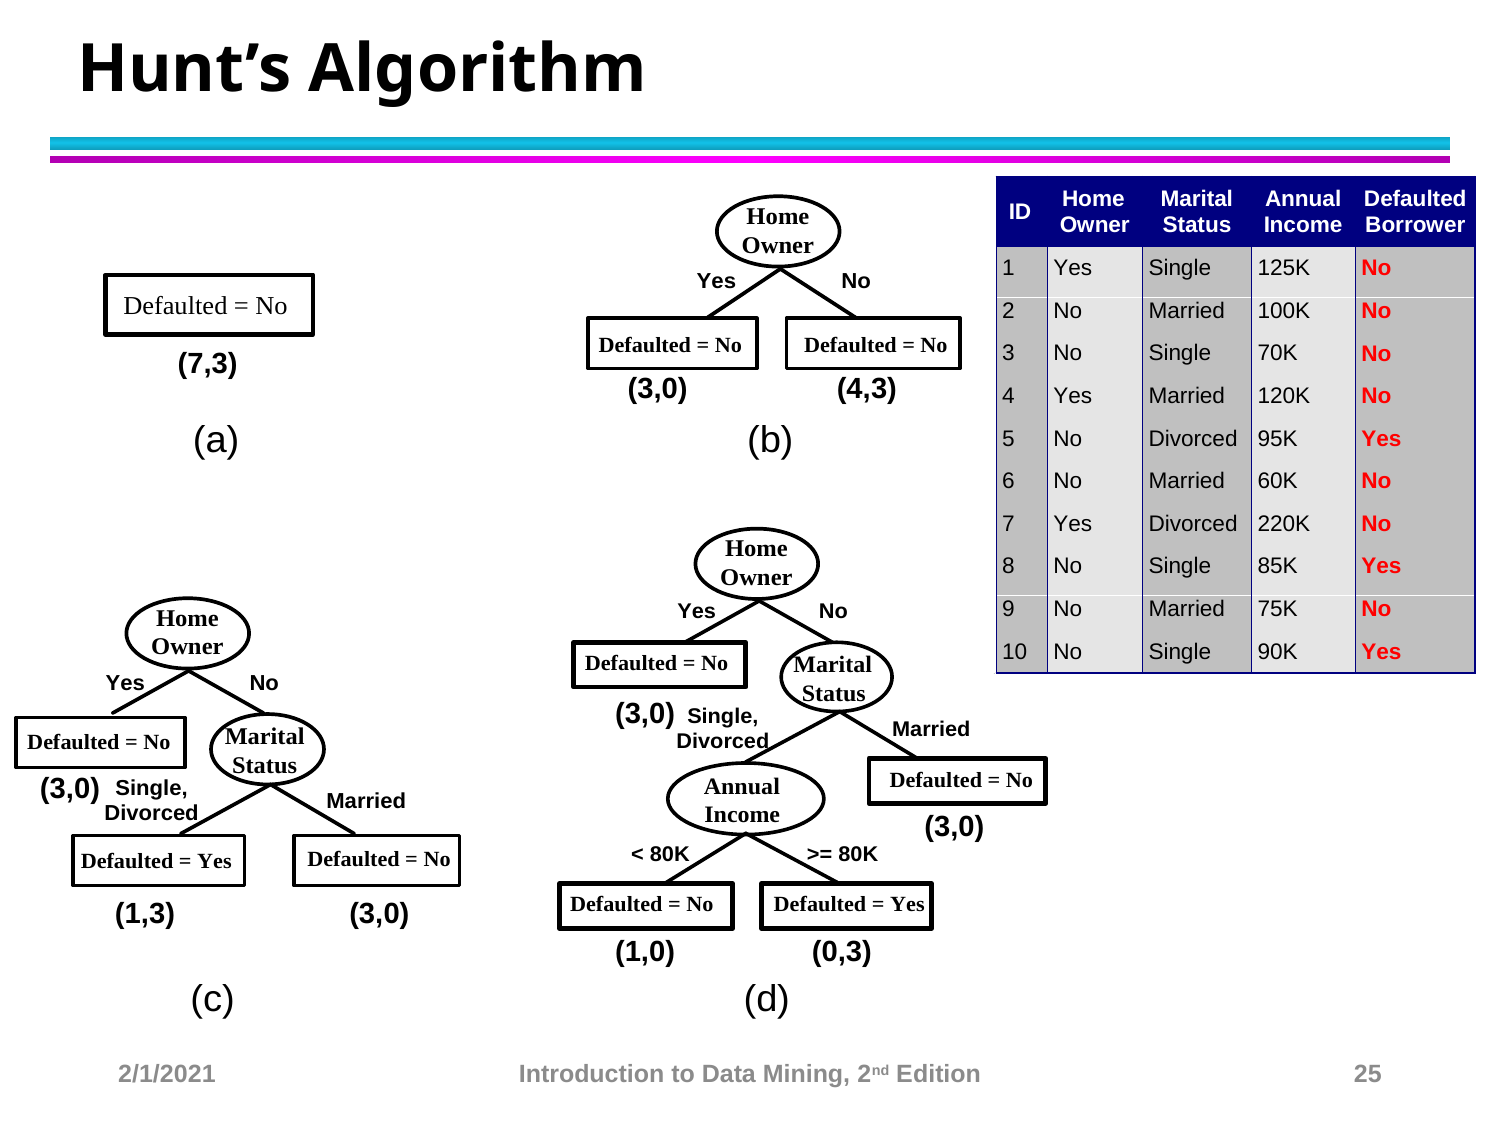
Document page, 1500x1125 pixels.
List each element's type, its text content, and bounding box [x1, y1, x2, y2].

footer Introduction to Data Mining, 2nd Edition [496, 1042, 1004, 1103]
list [12, 192, 1051, 1026]
slide_number 25 [1059, 1042, 1397, 1103]
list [987, 149, 1477, 688]
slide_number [103, 1042, 441, 1103]
title Hunt’s Algorithm [62, 24, 1421, 113]
